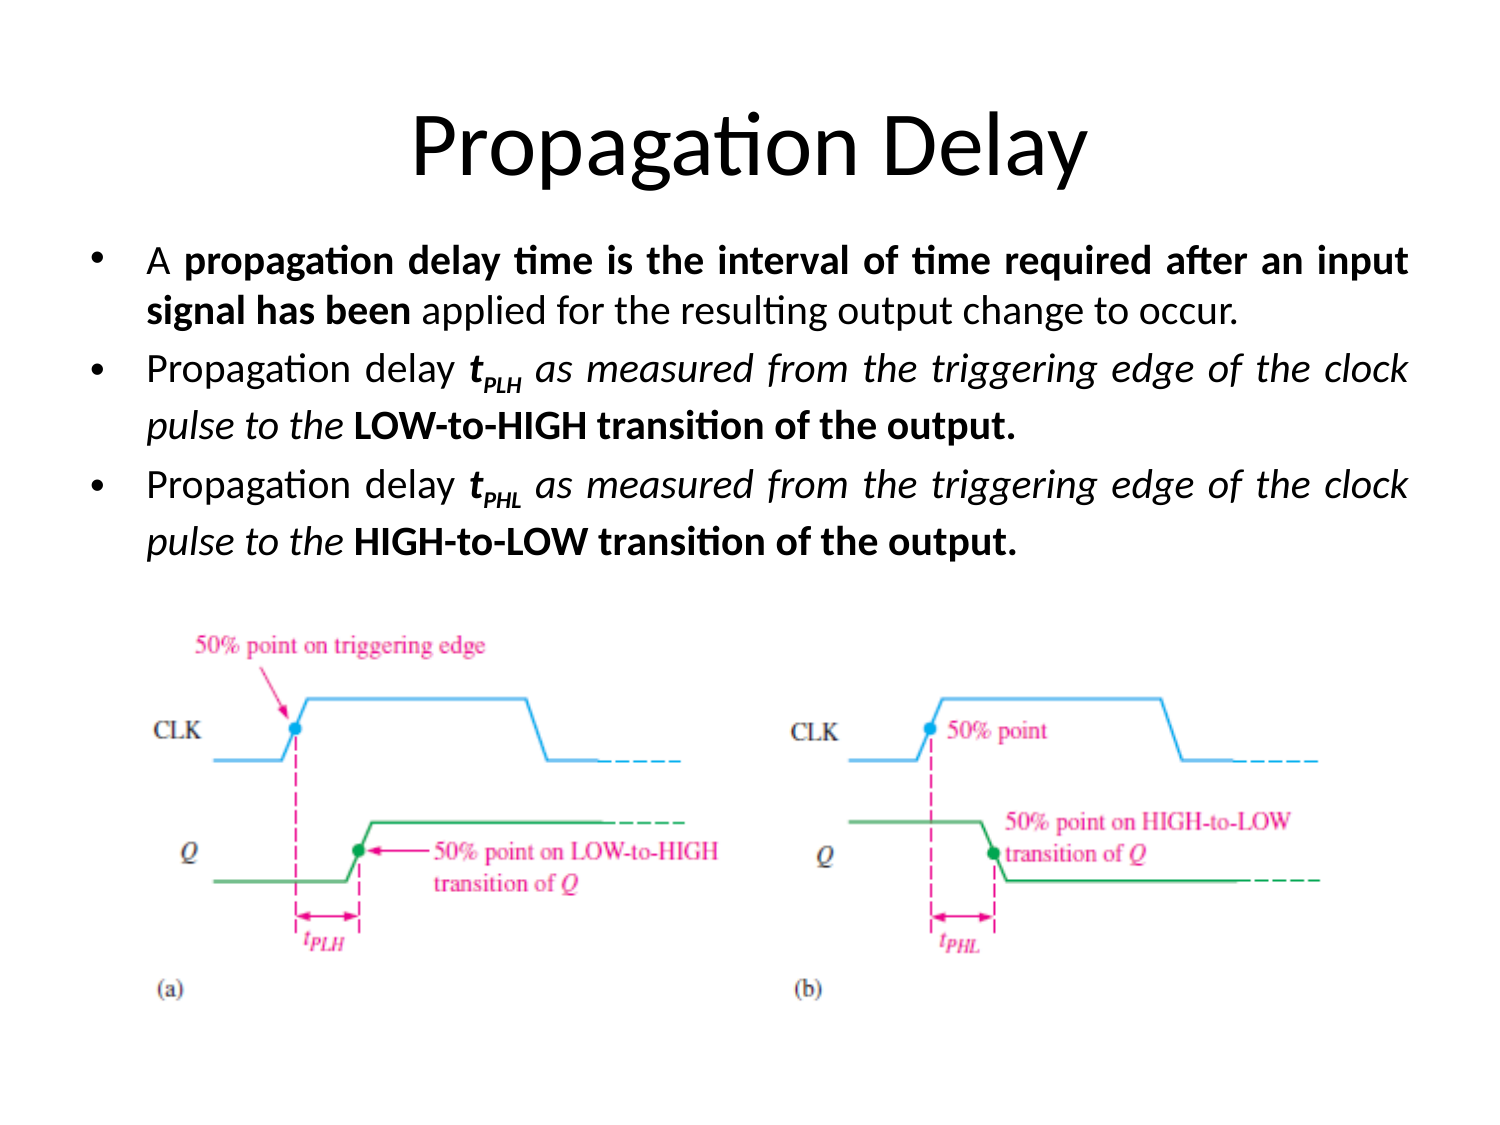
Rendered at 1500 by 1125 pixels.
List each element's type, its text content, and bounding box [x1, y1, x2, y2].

list A propagation delay time is the interval of time required after an input signal has been applied for the resulting output change to occur. Propagation delay tPLH as measured from the triggering edge of the clock pulse to the LOW-to-HIGH transition of the output. Propagation delay tPHL as measured from the triggering edge of the clock pulse to the HIGH-to-LOW transition of the output. [75, 224, 1425, 1005]
title Propagation Delay [75, 45, 1425, 224]
picture [137, 624, 1362, 1013]
